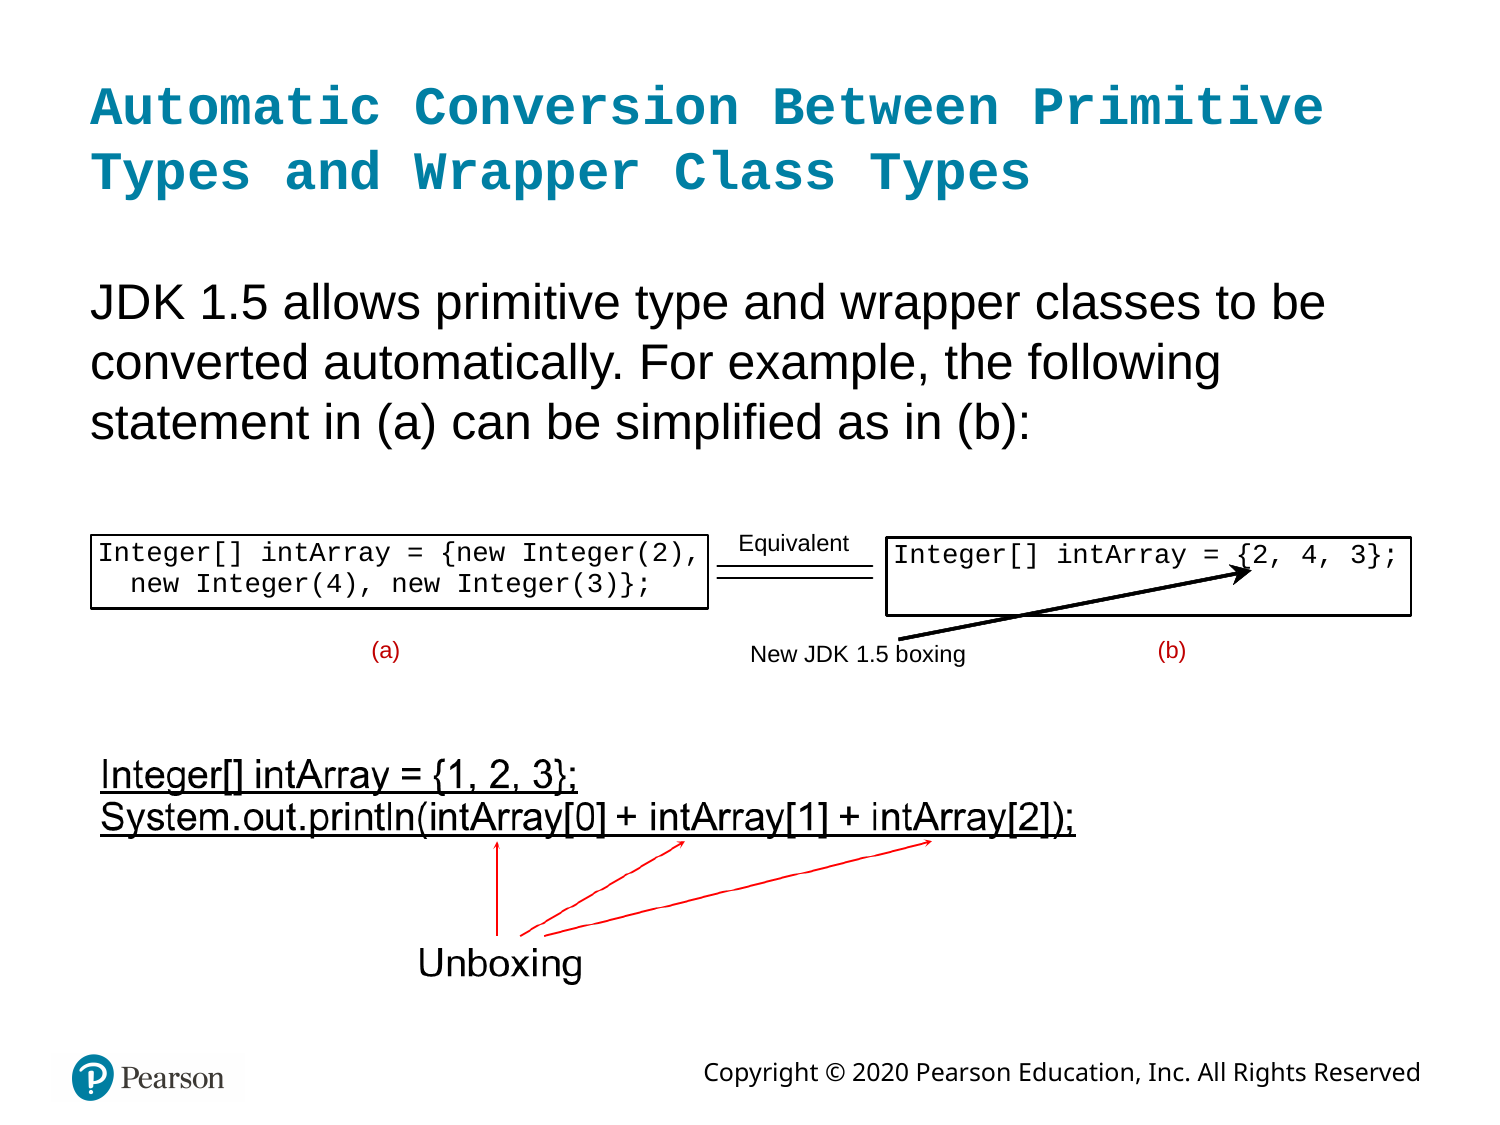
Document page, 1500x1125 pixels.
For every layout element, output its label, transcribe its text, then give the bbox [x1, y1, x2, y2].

list J D K 1.5 allows primitive type and wrapper classes to be converted automatically. For example, the following statement in (a) can be simplified as in (b): [75, 254, 1425, 466]
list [81, 511, 1429, 697]
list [74, 737, 1426, 1010]
picture [51, 1053, 245, 1102]
title Automatic Conversion Between Primitive Types and Wrapper Class Types [75, 35, 1425, 216]
